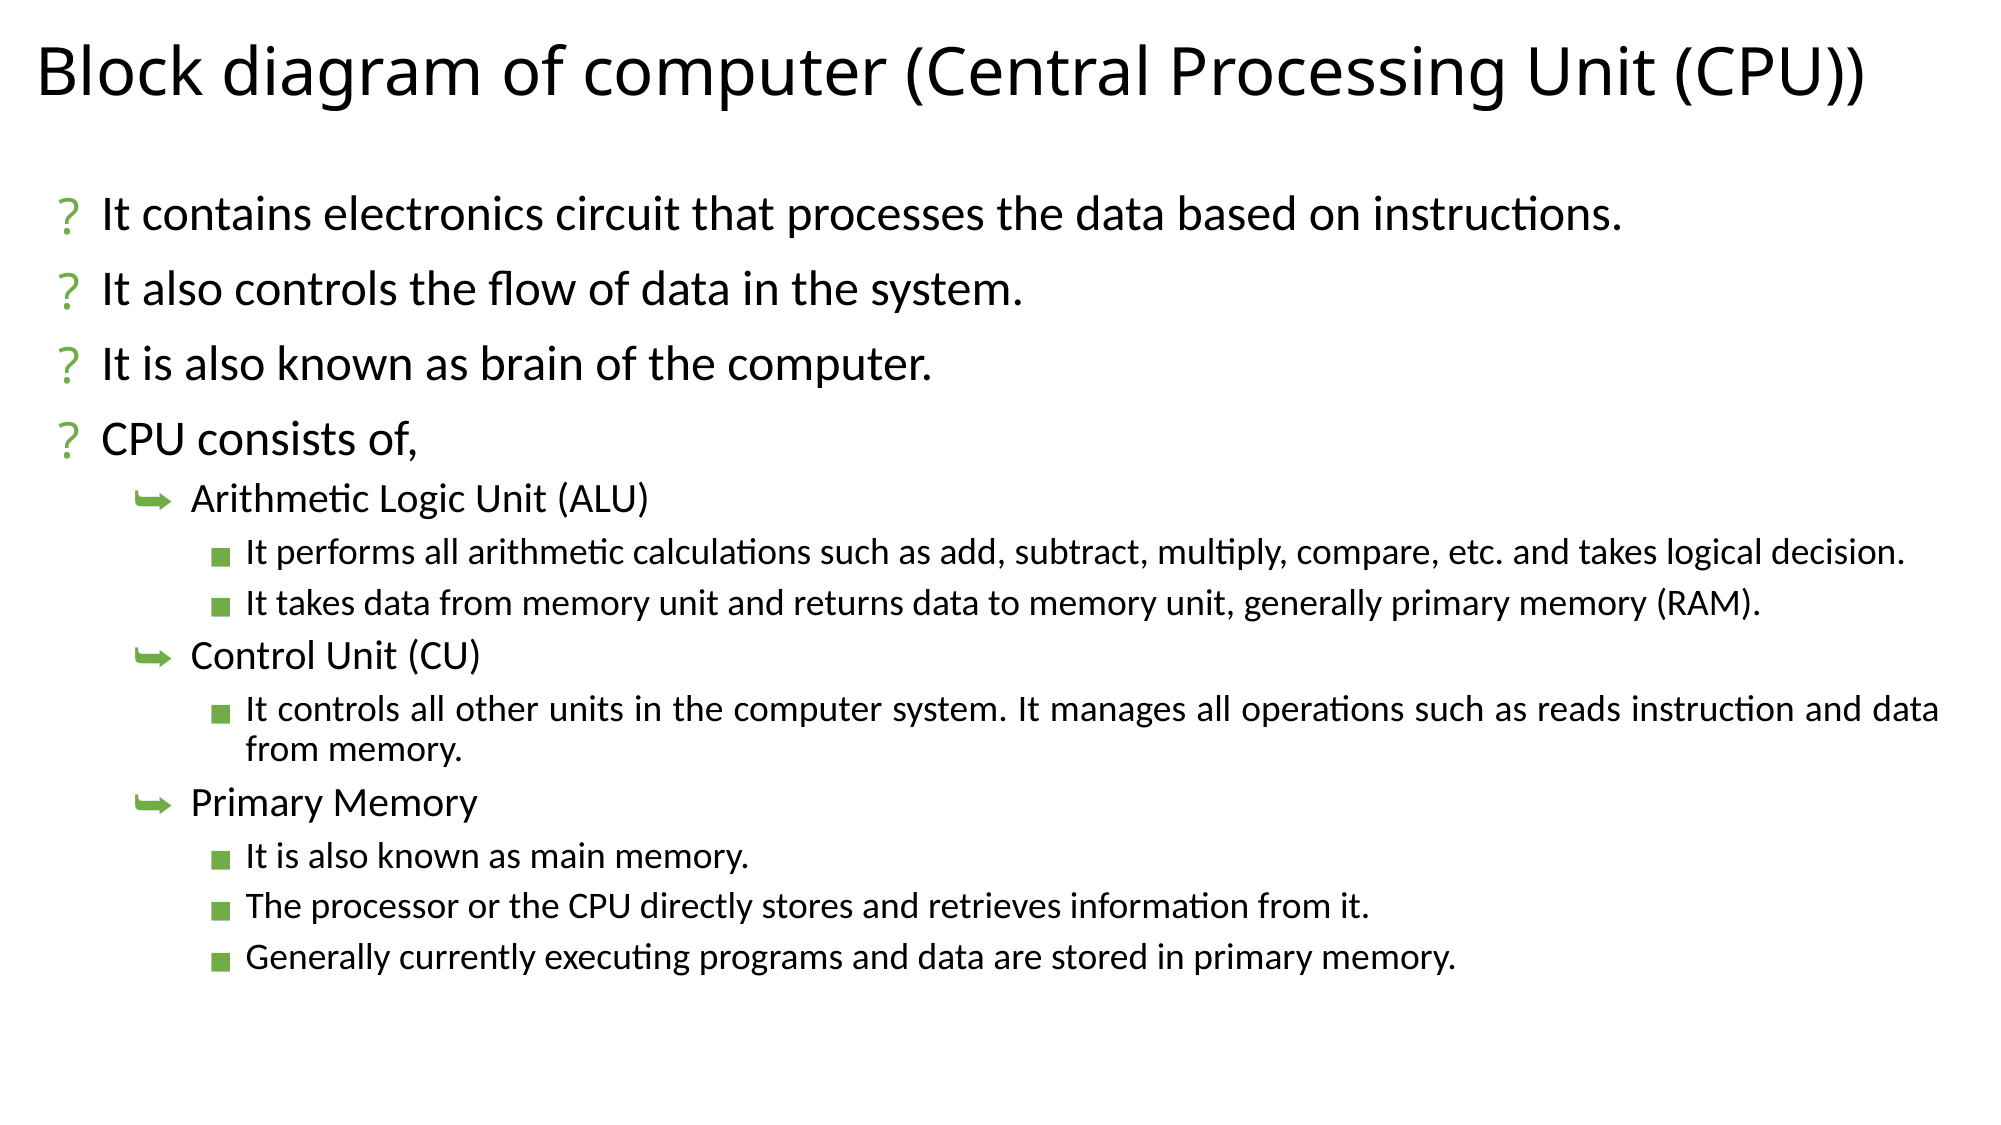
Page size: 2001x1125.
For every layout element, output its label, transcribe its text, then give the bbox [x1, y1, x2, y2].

list It contains electronics circuit that processes the data based on instructions. It also controls the flow of data in the system. It is also known as brain of the computer. CPU consists of, Arithmetic Logic Unit (ALU) It performs all arithmetic calculations such as add, subtract, multiply, compare, etc. and takes logical decision. It takes data from memory unit and returns data to memory unit, generally primary memory (RAM). Control Unit (CU) It controls all other units in the computer system. It manages all operations such as reads instruction and data from memory. Primary Memory It is also known as main memory. The processor or the CPU directly stores and retrieves information from it. Generally currently executing programs and data are stored in primary memory. [43, 180, 1957, 1037]
title Block diagram of computer (Central Processing Unit (CPU)) [0, 0, 2000, 148]
